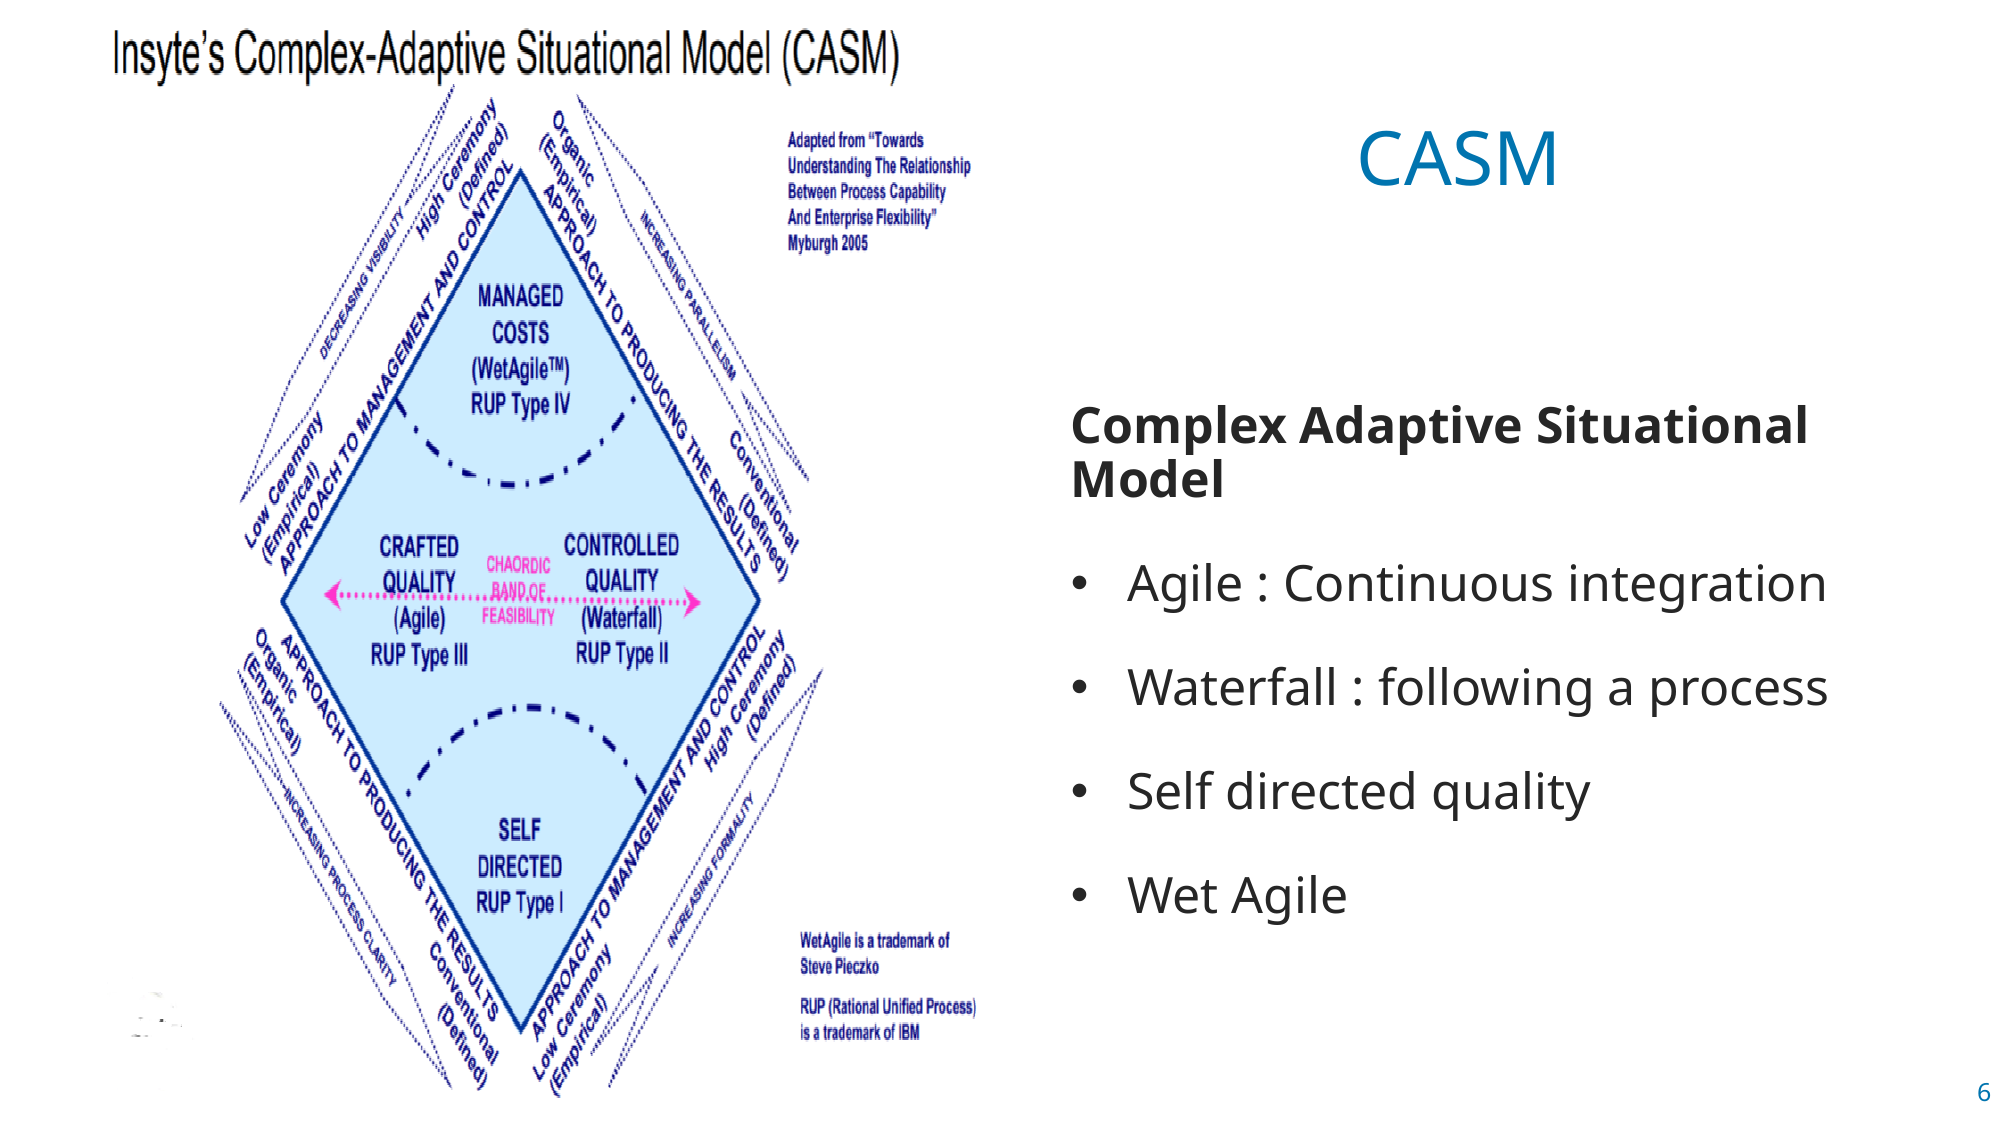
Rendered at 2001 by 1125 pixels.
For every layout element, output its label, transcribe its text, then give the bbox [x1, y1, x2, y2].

list Complex Adaptive Situational Model Agile : Continuous integration Waterfall : following a process Self directed quality Wet Agile [1055, 322, 1963, 1111]
slide_number 6 [1918, 1063, 2000, 1124]
picture [0, 14, 983, 1124]
text_box CASM [983, 113, 1960, 210]
